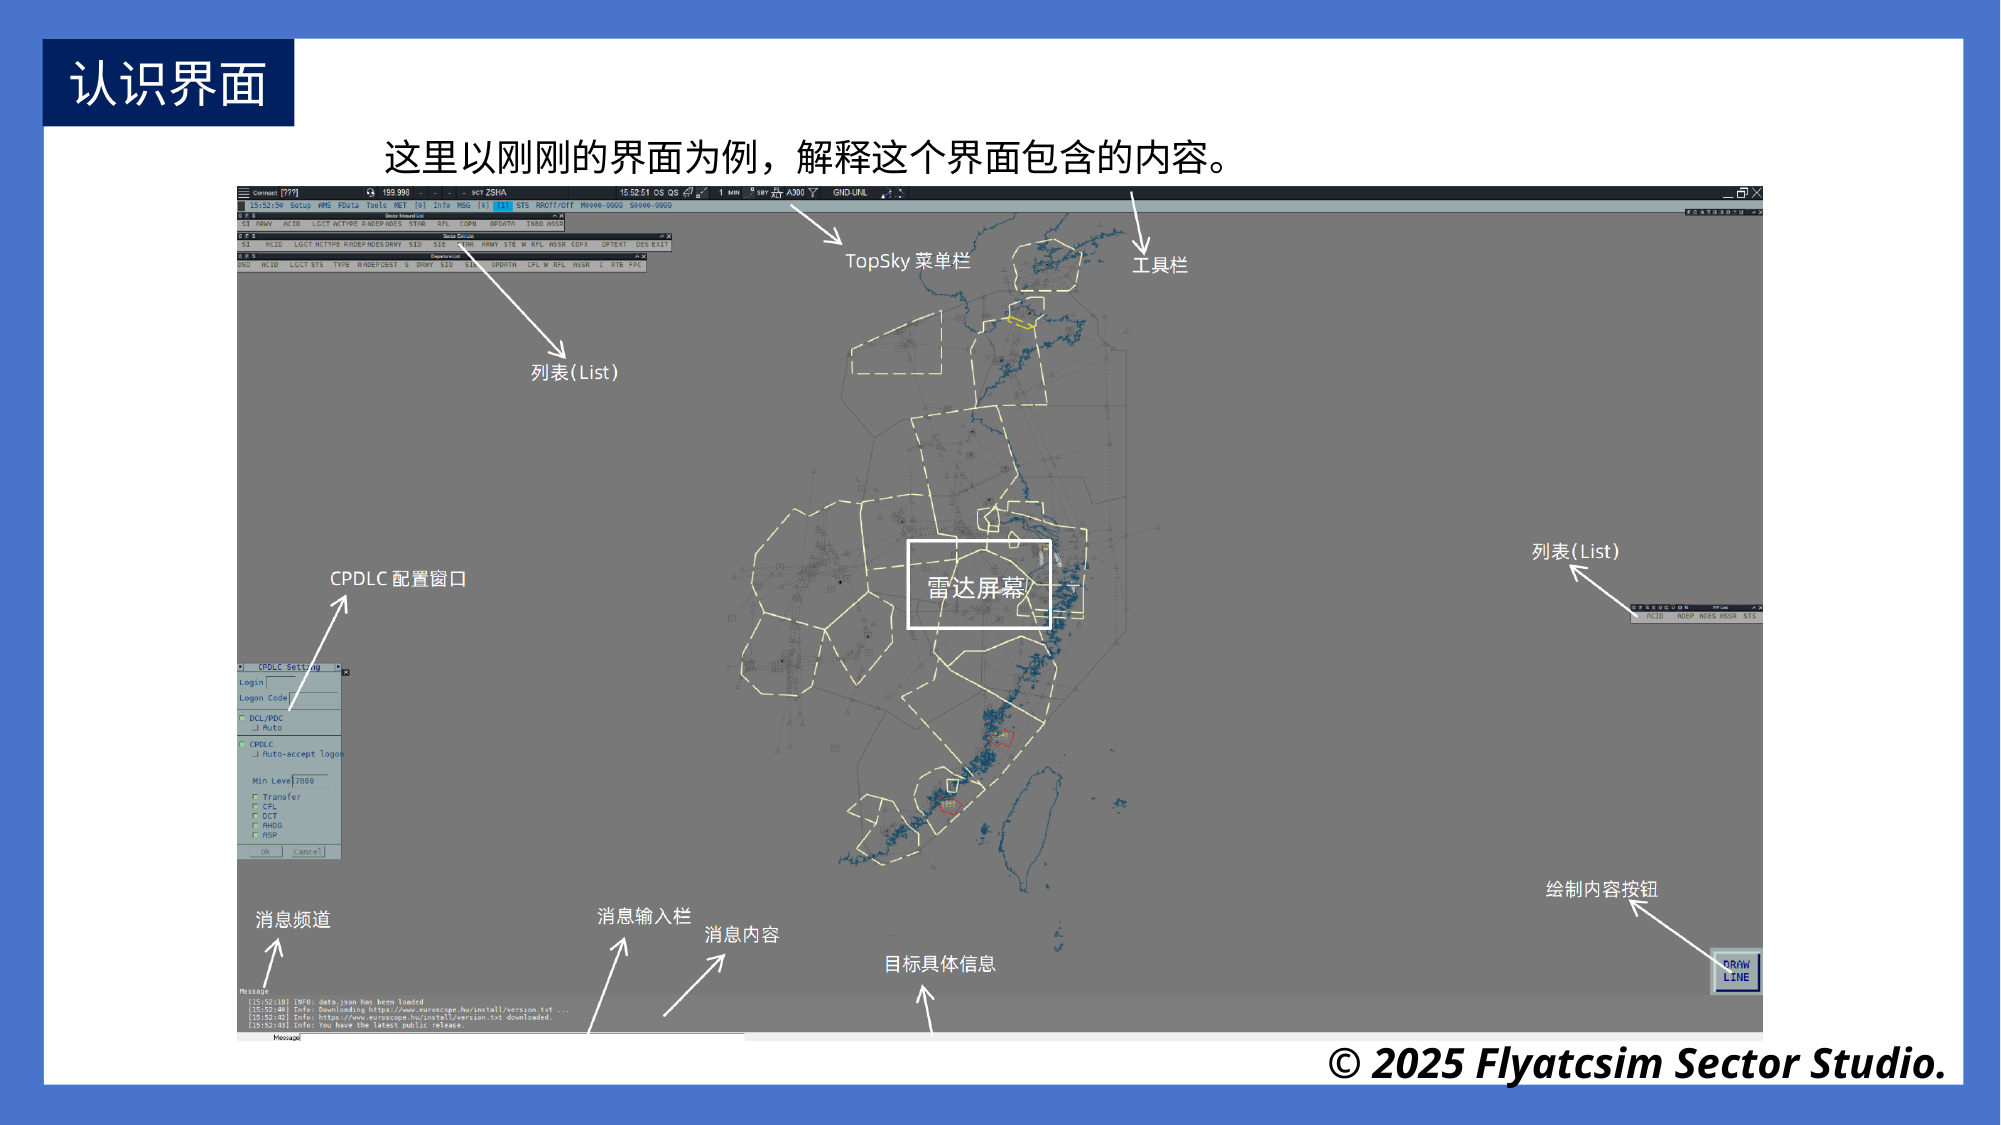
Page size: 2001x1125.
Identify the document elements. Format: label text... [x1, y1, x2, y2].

text_box 这里以刚刚的界面为例，解释这个界面包含的内容。 [294, 126, 1658, 184]
text_box 认识界面 [41, 37, 295, 127]
picture [236, 184, 1763, 1042]
